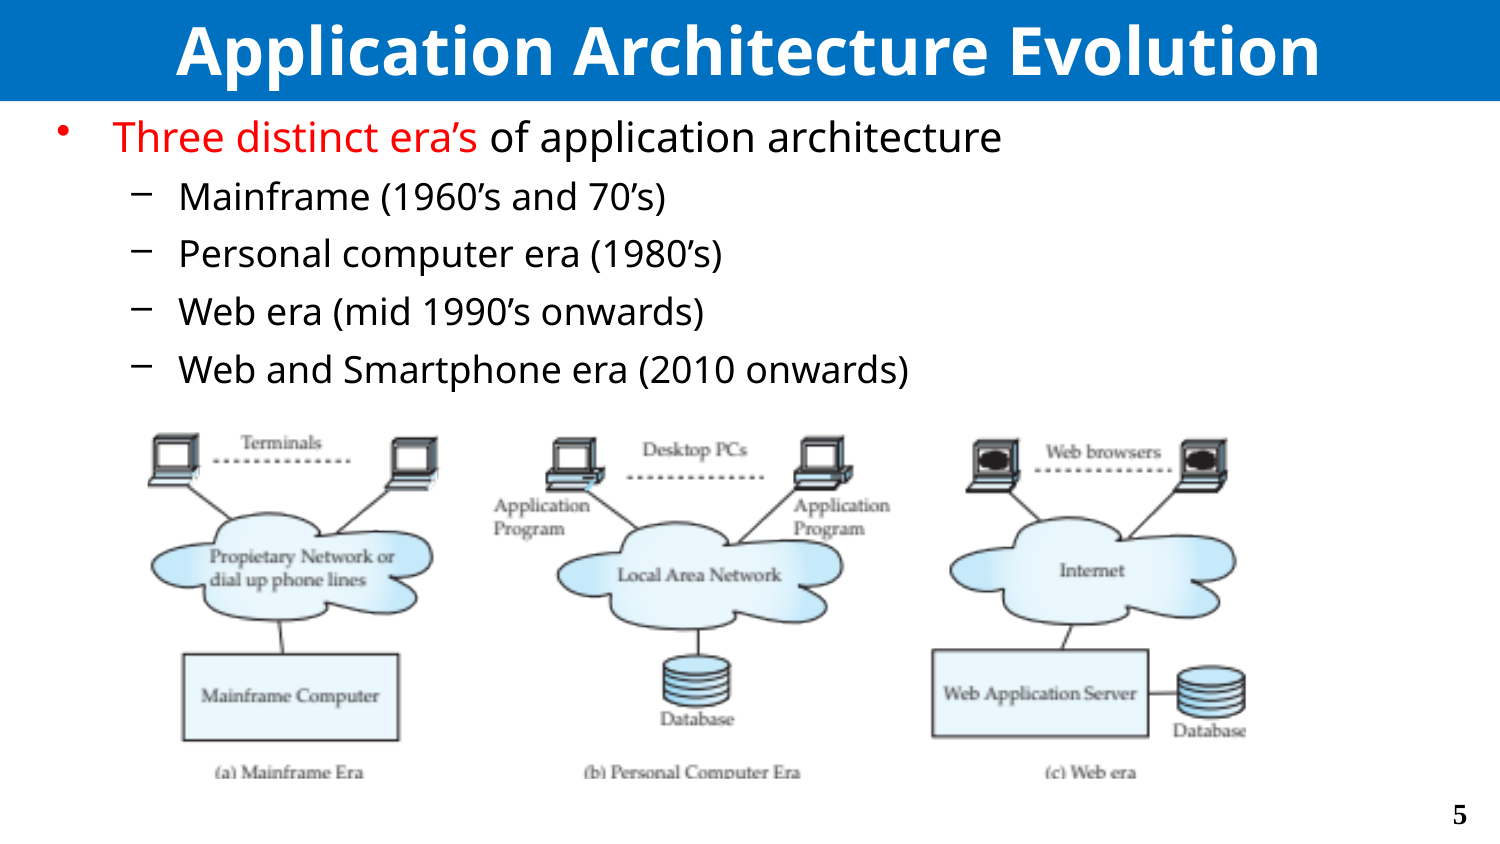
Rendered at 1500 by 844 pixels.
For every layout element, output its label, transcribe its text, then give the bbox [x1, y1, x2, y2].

picture [147, 431, 1247, 779]
list Three distinct era’s of application architecture Mainframe (1960’s and 70’s) Personal computer era (1980’s) Web era (mid 1990’s onwards) Web and Smartphone era (2010 onwards) [41, 102, 1447, 728]
title Application Architecture Evolution [0, 0, 1500, 102]
